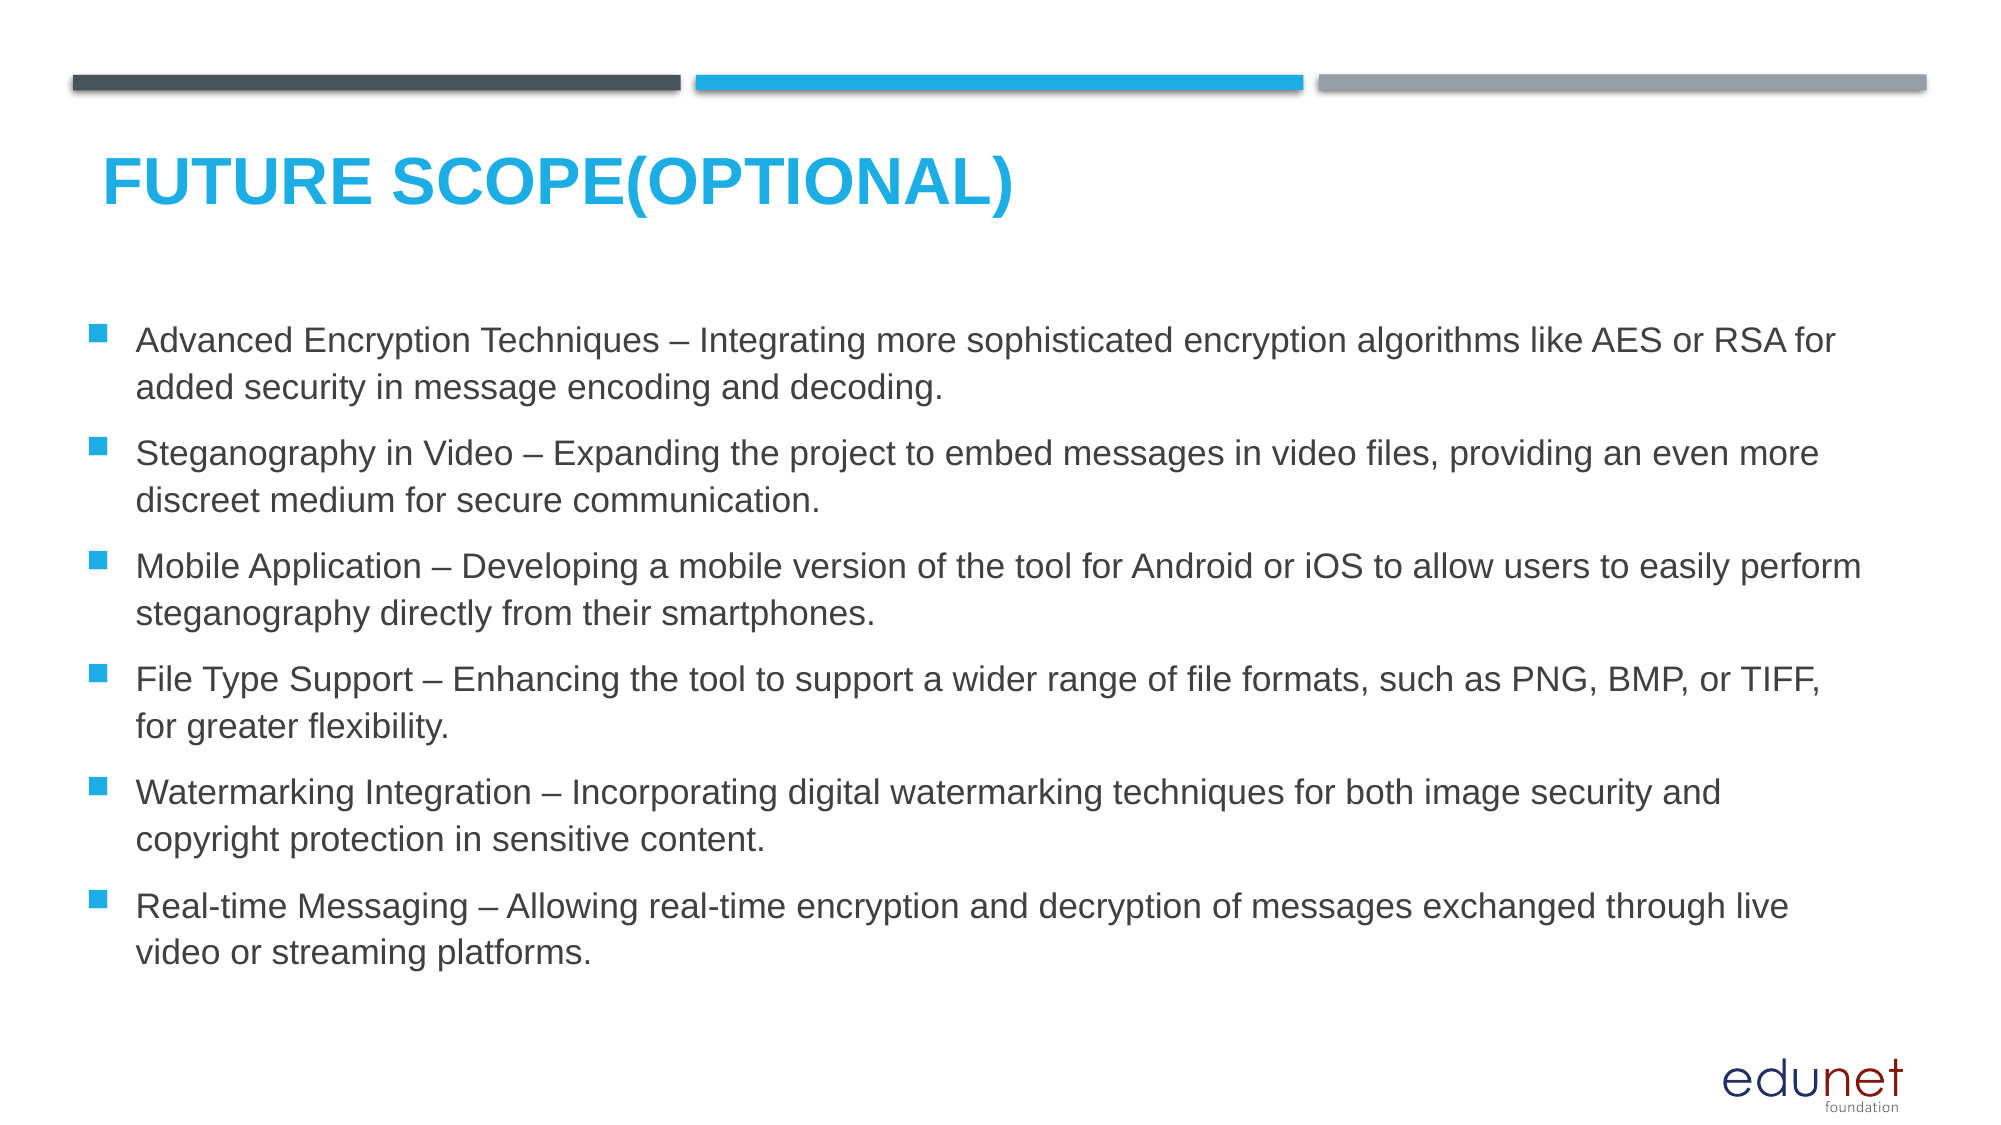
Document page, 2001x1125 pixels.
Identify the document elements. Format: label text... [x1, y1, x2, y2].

text_box Future scope(optional) [87, 138, 1898, 226]
picture [1719, 1056, 1905, 1116]
list Advanced Encryption Techniques – Integrating more sophisticated encryption algorithms like AES or RSA for added security in message encoding and decoding. Steganography in Video – Expanding the project to embed messages in video files, providing an even more discreet medium for secure communication. Mobile Application – Developing a mobile version of the tool for Android or iOS to allow users to easily perform steganography directly from their smartphones. File Type Support – Enhancing the tool to support a wider range of file formats, such as PNG, BMP, or TIFF, for greater flexibility. Watermarking Integration – Incorporating digital watermarking techniques for both image security and copyright protection in sensitive content. Real-time Messaging – Allowing real-time encryption and decryption of messages exchanged through live video or streaming platforms. [70, 292, 1880, 1059]
